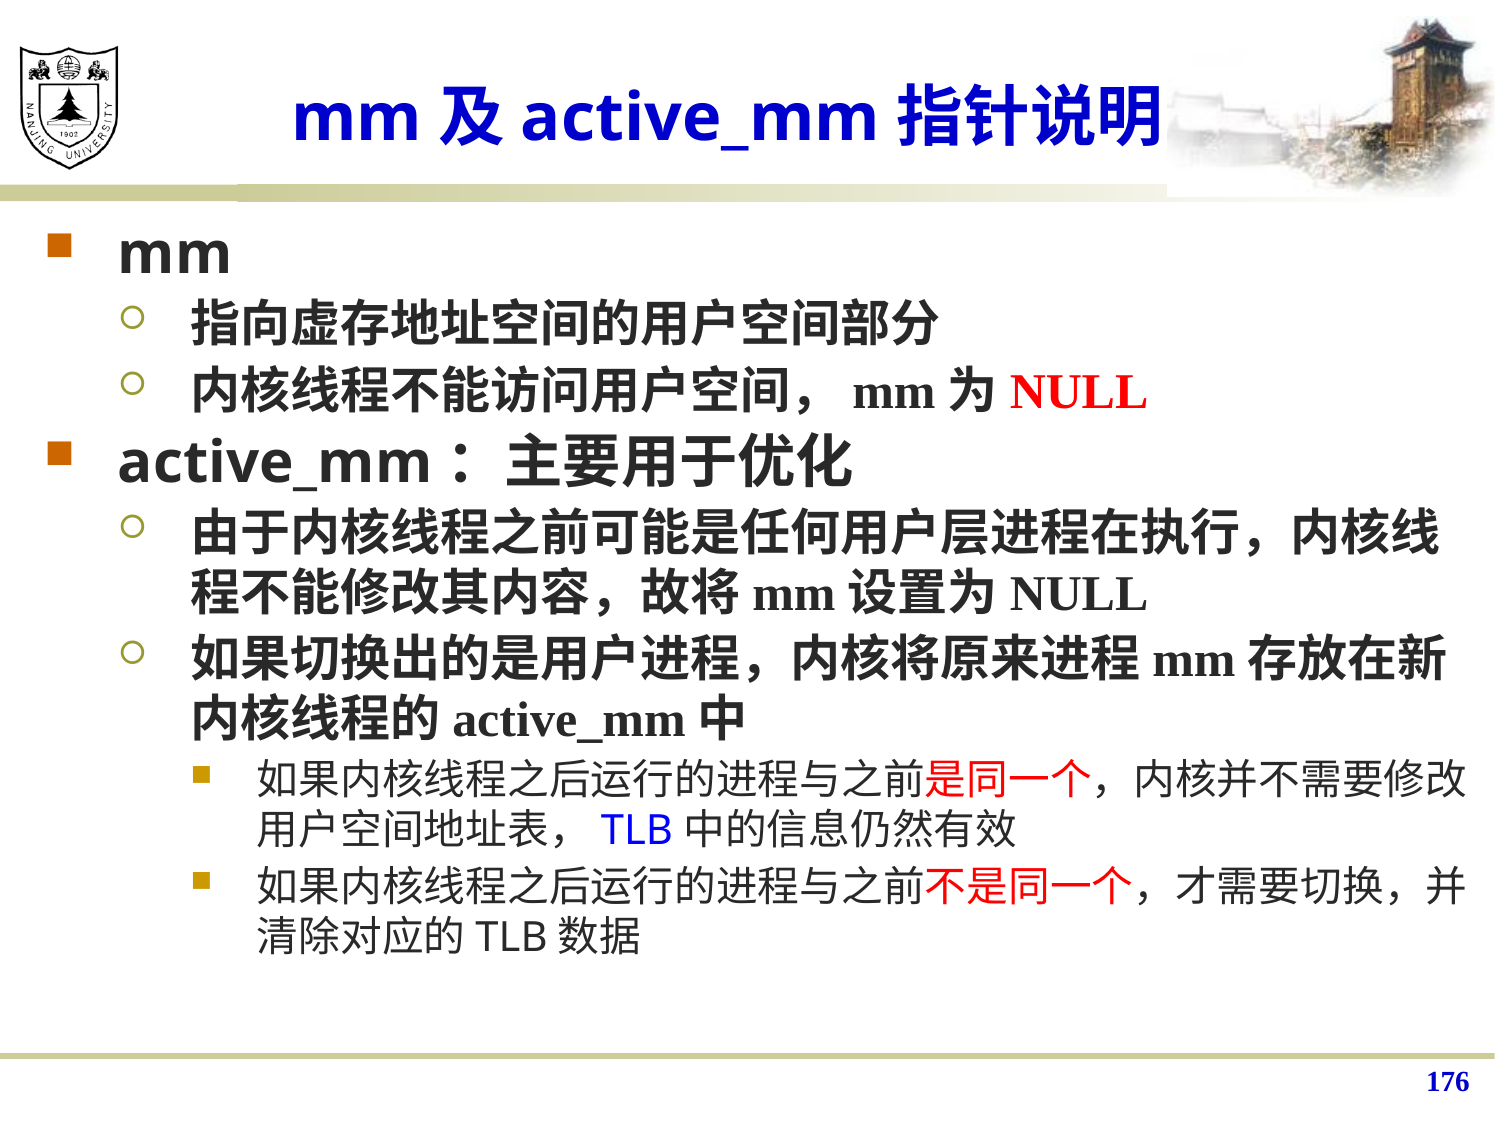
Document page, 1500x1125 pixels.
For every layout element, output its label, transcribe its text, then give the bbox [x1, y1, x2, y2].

list mm 指向虚存地址空间的用户空间部分 内核线程不能访问用户空间，mm为NULL active_mm：主要用于优化 由于内核线程之前可能是任何用户层进程在执行，内核线程不能修改其内容，故将mm设置为NULL 如果切换出的是用户进程，内核将原来进程mm存放在新内核线程的active_mm中 如果内核线程之后运行的进程与之前是同一个，内核并不需要修改用户空间地址表，TLB中的信息仍然有效 如果内核线程之后运行的进程与之前不是同一个，才需要切换，并清除对应的TLB数据 [29, 208, 1500, 1125]
title mm及active_mm指针说明 [123, 66, 1331, 161]
picture [1167, 16, 1495, 197]
picture [0, 1053, 29, 1059]
picture [14, 42, 124, 173]
